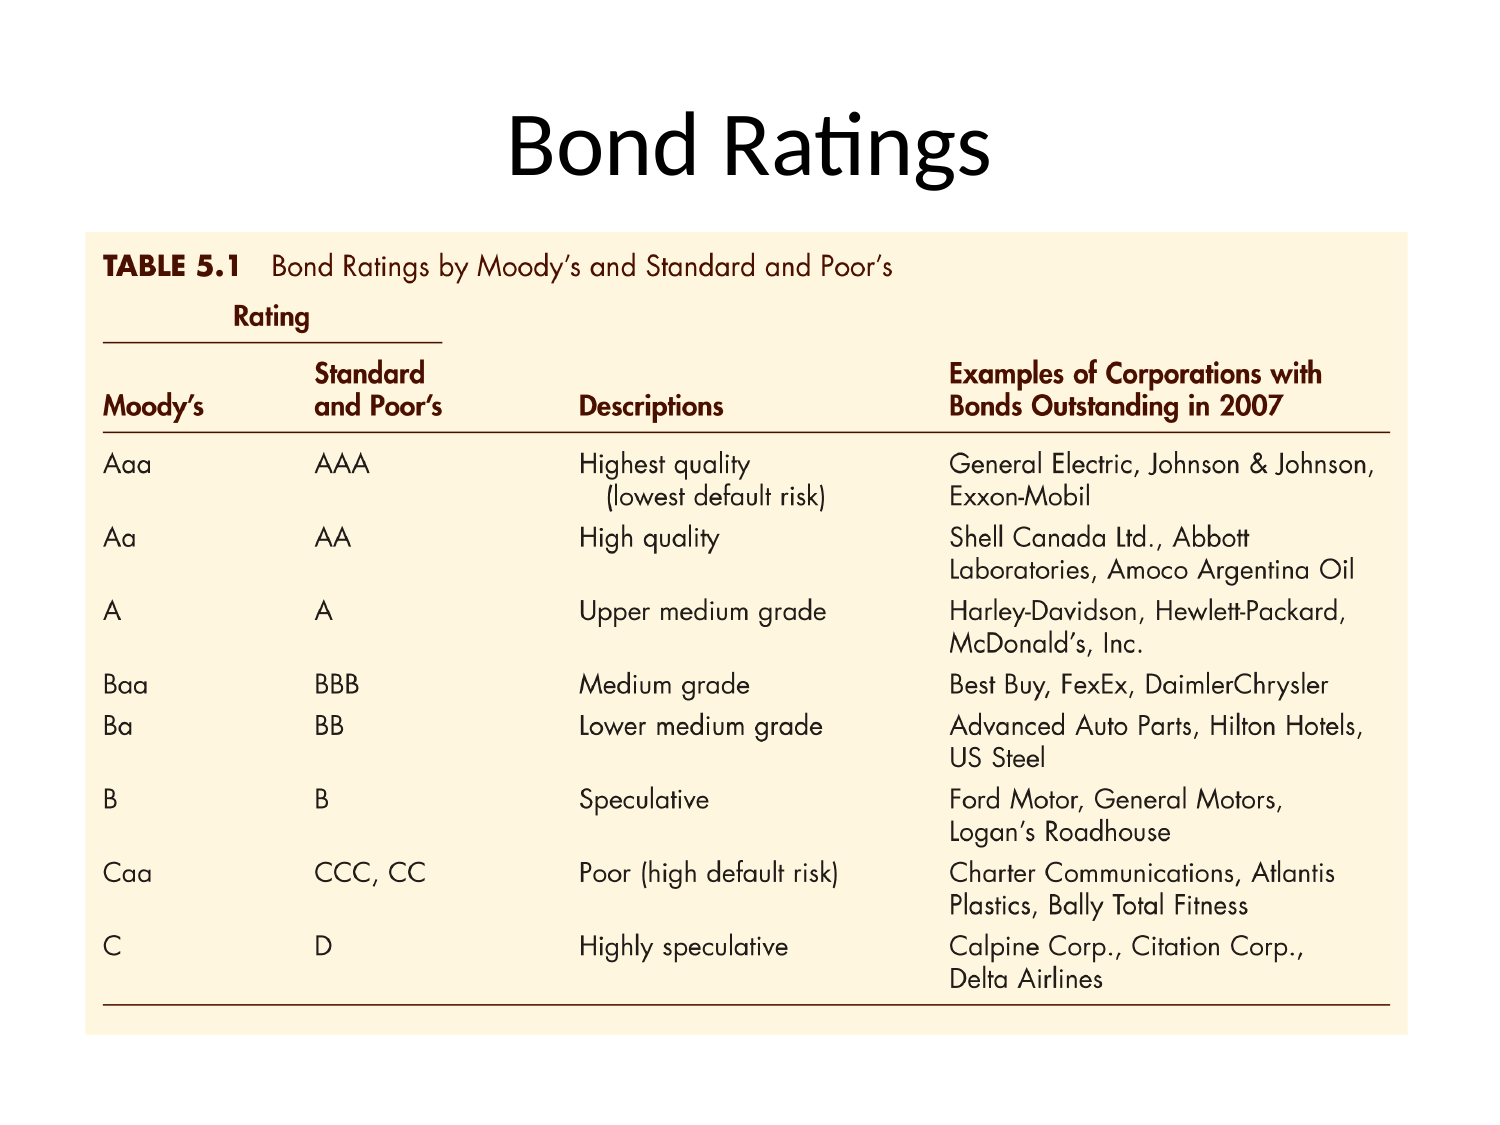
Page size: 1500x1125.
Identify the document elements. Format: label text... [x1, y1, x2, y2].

title Bond Ratings [75, 45, 1425, 217]
picture [65, 219, 1428, 1047]
